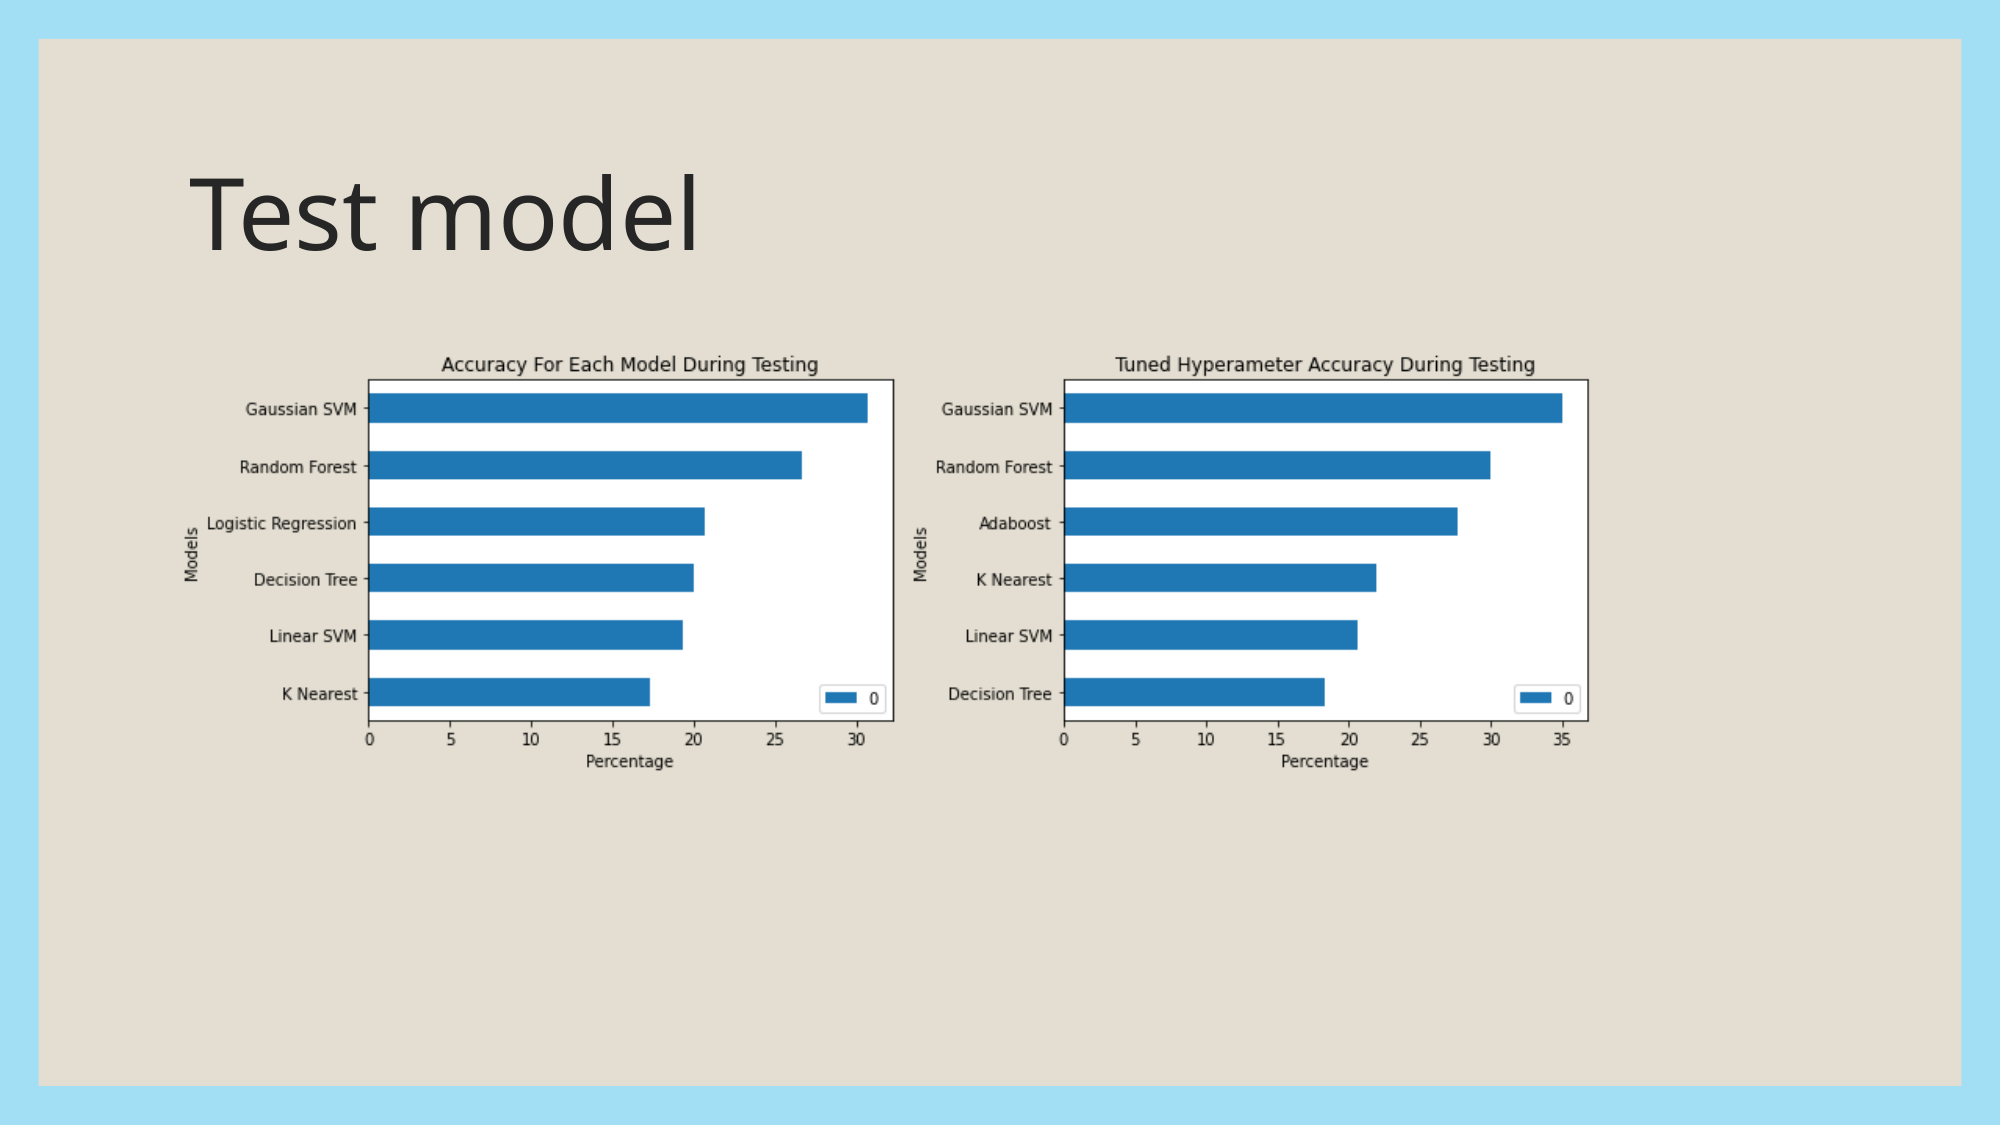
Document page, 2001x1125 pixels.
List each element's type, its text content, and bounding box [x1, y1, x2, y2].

title Test model [174, 105, 1825, 331]
picture [174, 345, 1598, 780]
